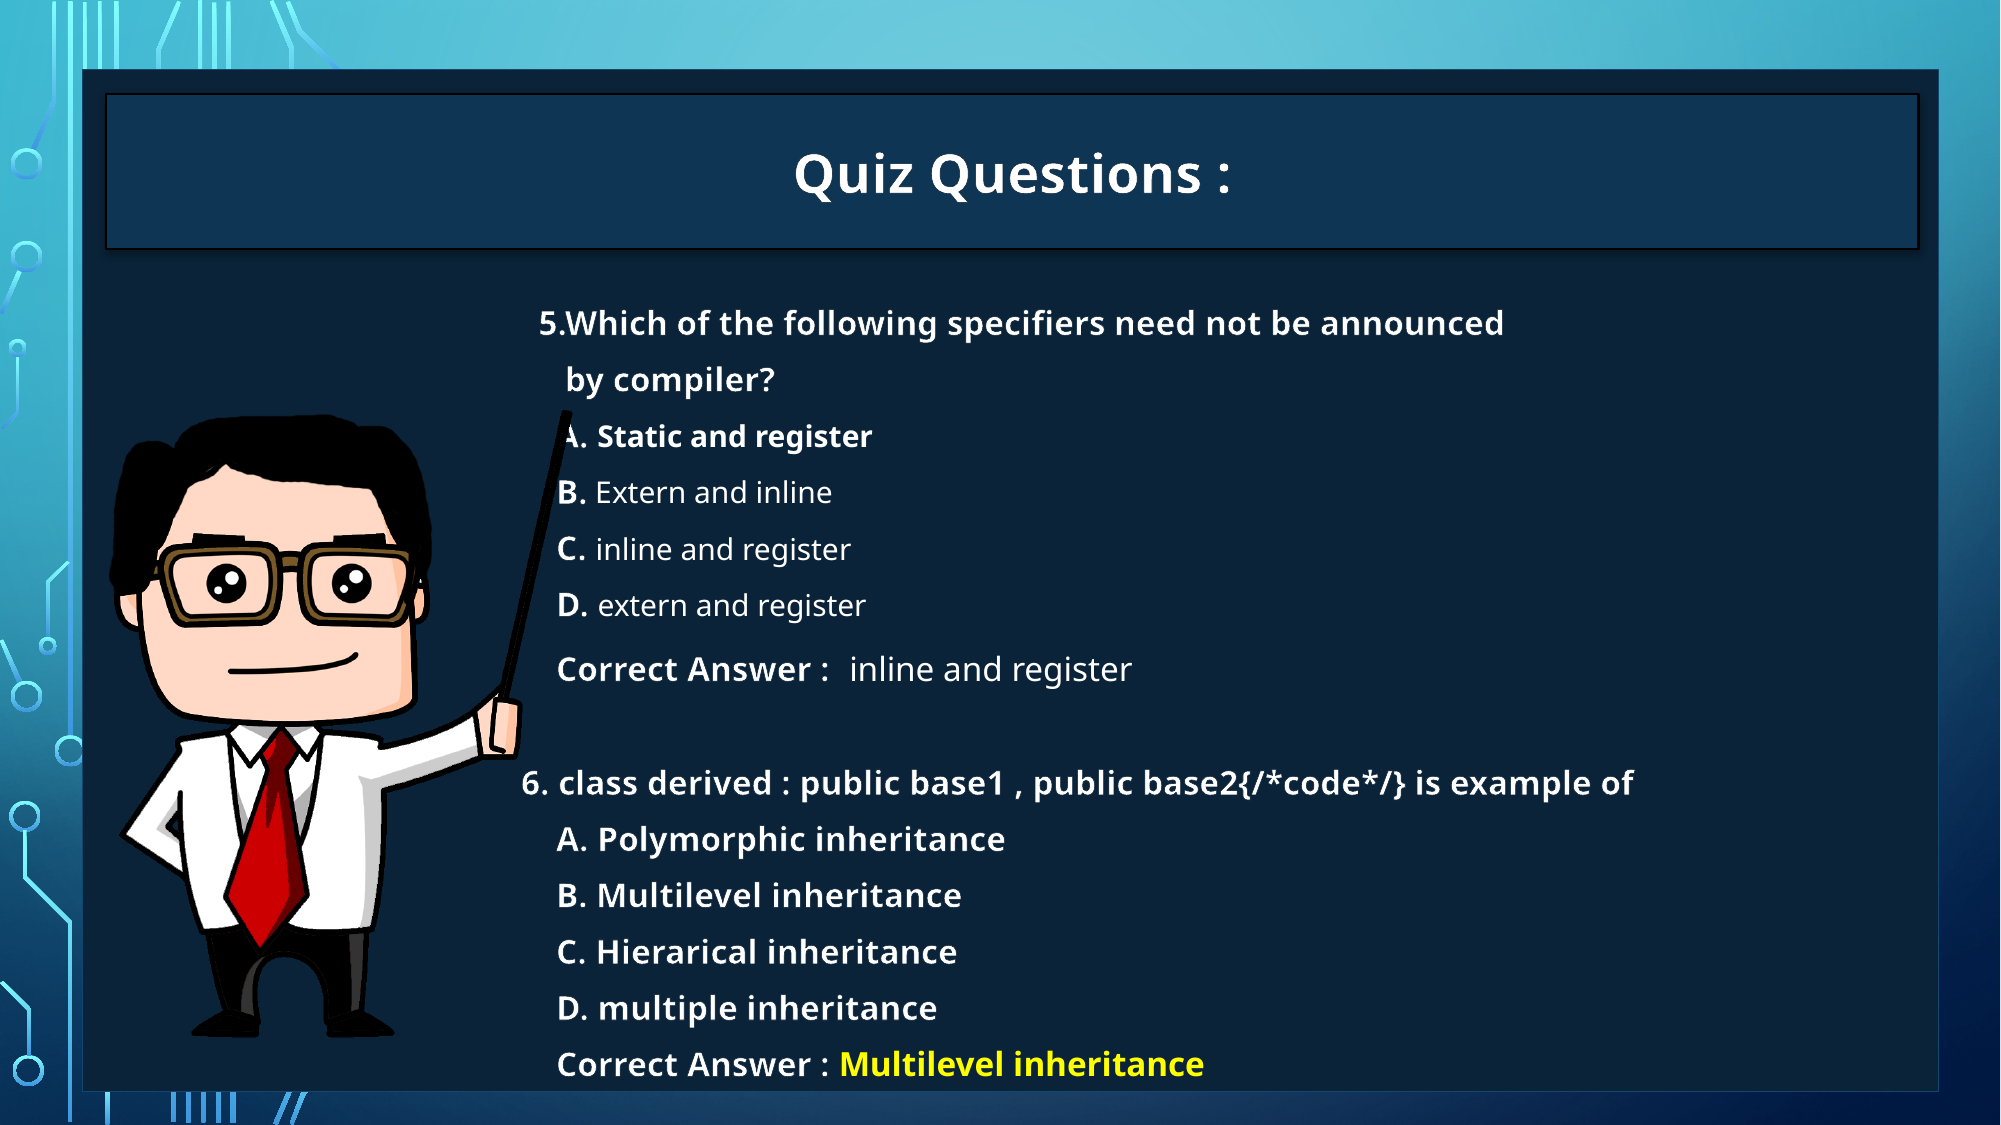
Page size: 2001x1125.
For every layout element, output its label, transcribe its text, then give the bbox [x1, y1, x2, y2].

text_box Quiz Questions : [105, 93, 1920, 250]
subtitle 5.Which of the following specifiers need not be announced by compiler? A. Static and register B. Extern and inline C. inline and register D. extern and register Correct Answer : inline and register 6. class derived : public base1 , public base2{/*code*/} is example of A. Polymorphic inheritance B. Multilevel inheritance C. Hierarical inheritance D. multiple inheritance Correct Answer : Multilevel inheritance [82, 69, 1938, 1091]
picture [94, 383, 606, 1060]
